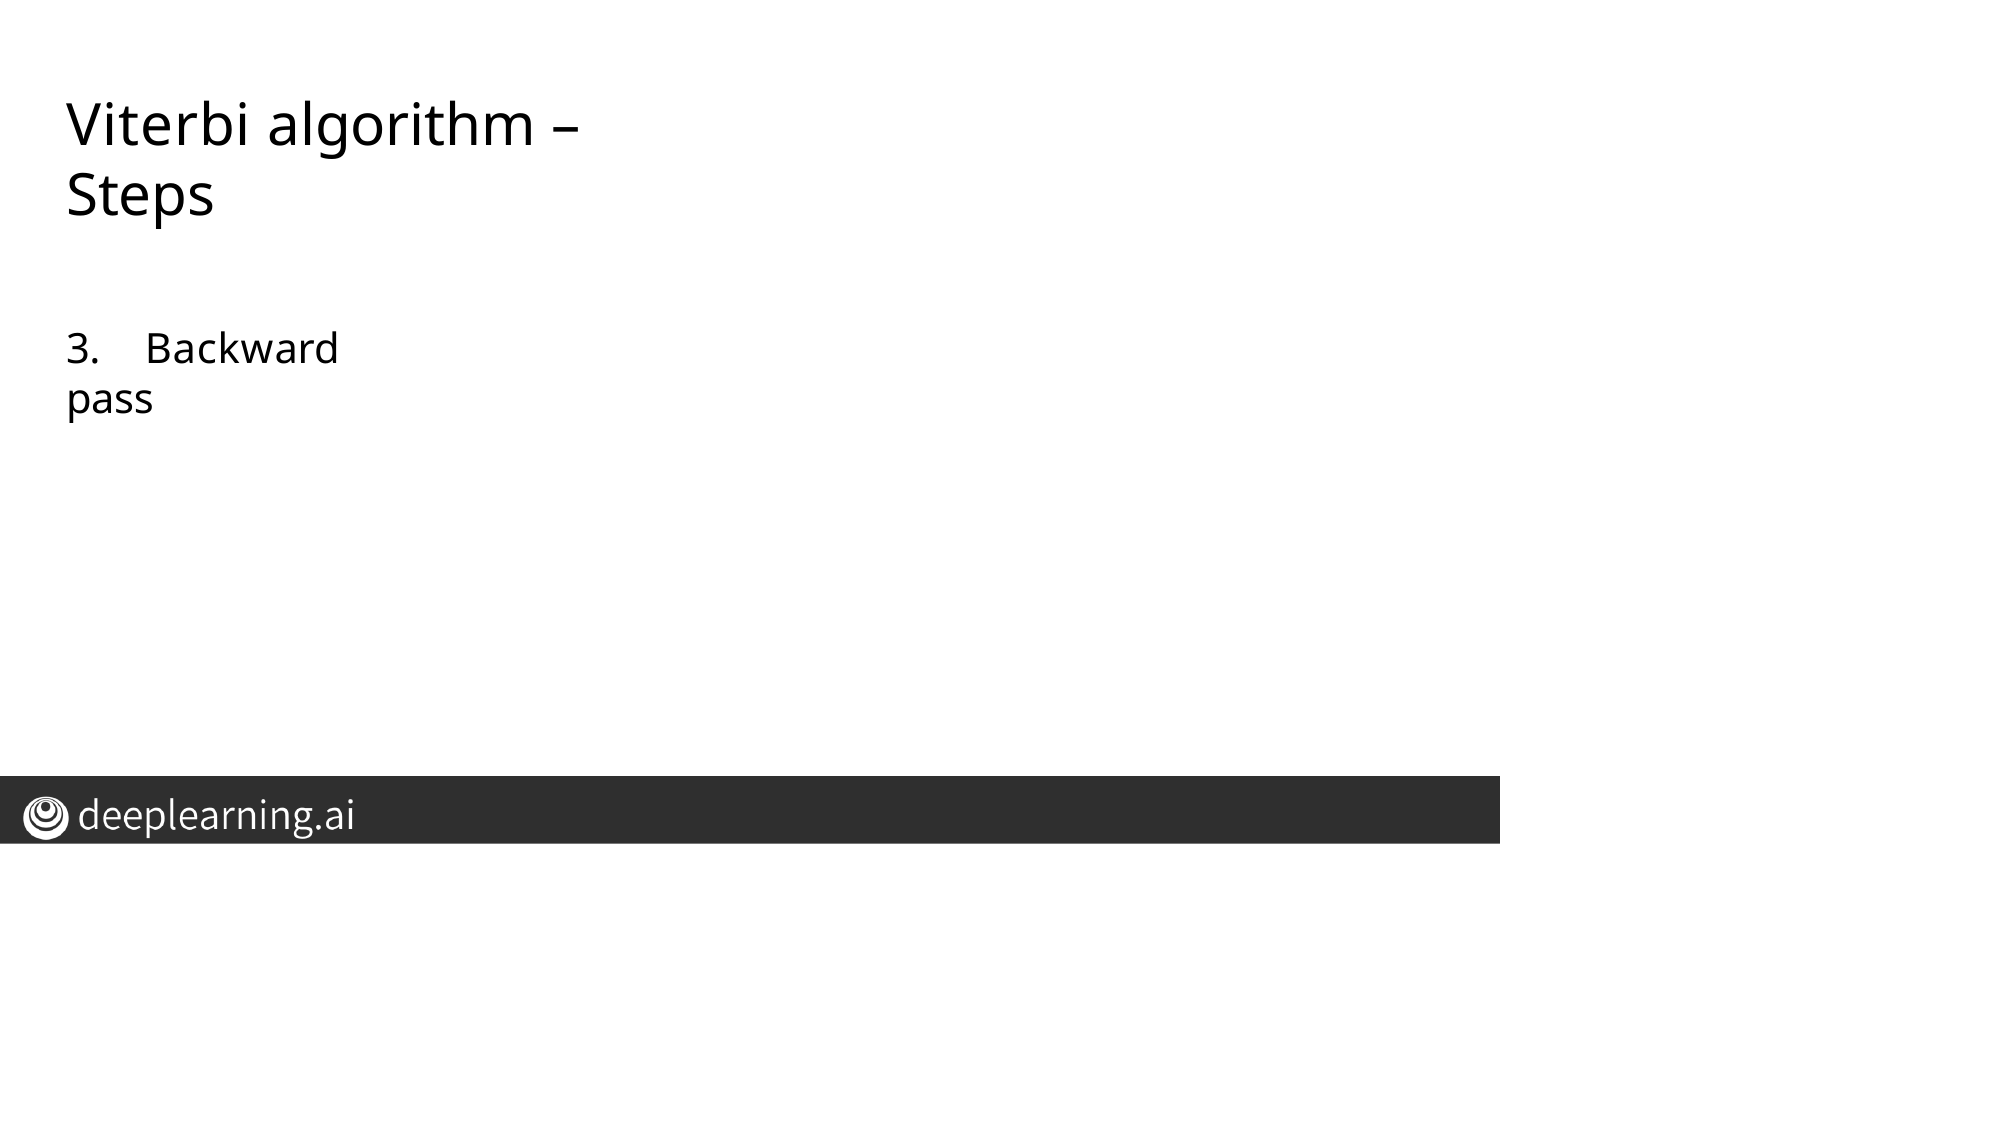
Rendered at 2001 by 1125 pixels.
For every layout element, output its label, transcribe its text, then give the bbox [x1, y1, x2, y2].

text_box 3. Backward pass [64, 319, 417, 422]
text_box Viterbi algorithm – Steps [64, 85, 704, 228]
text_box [0, 761, 1501, 844]
